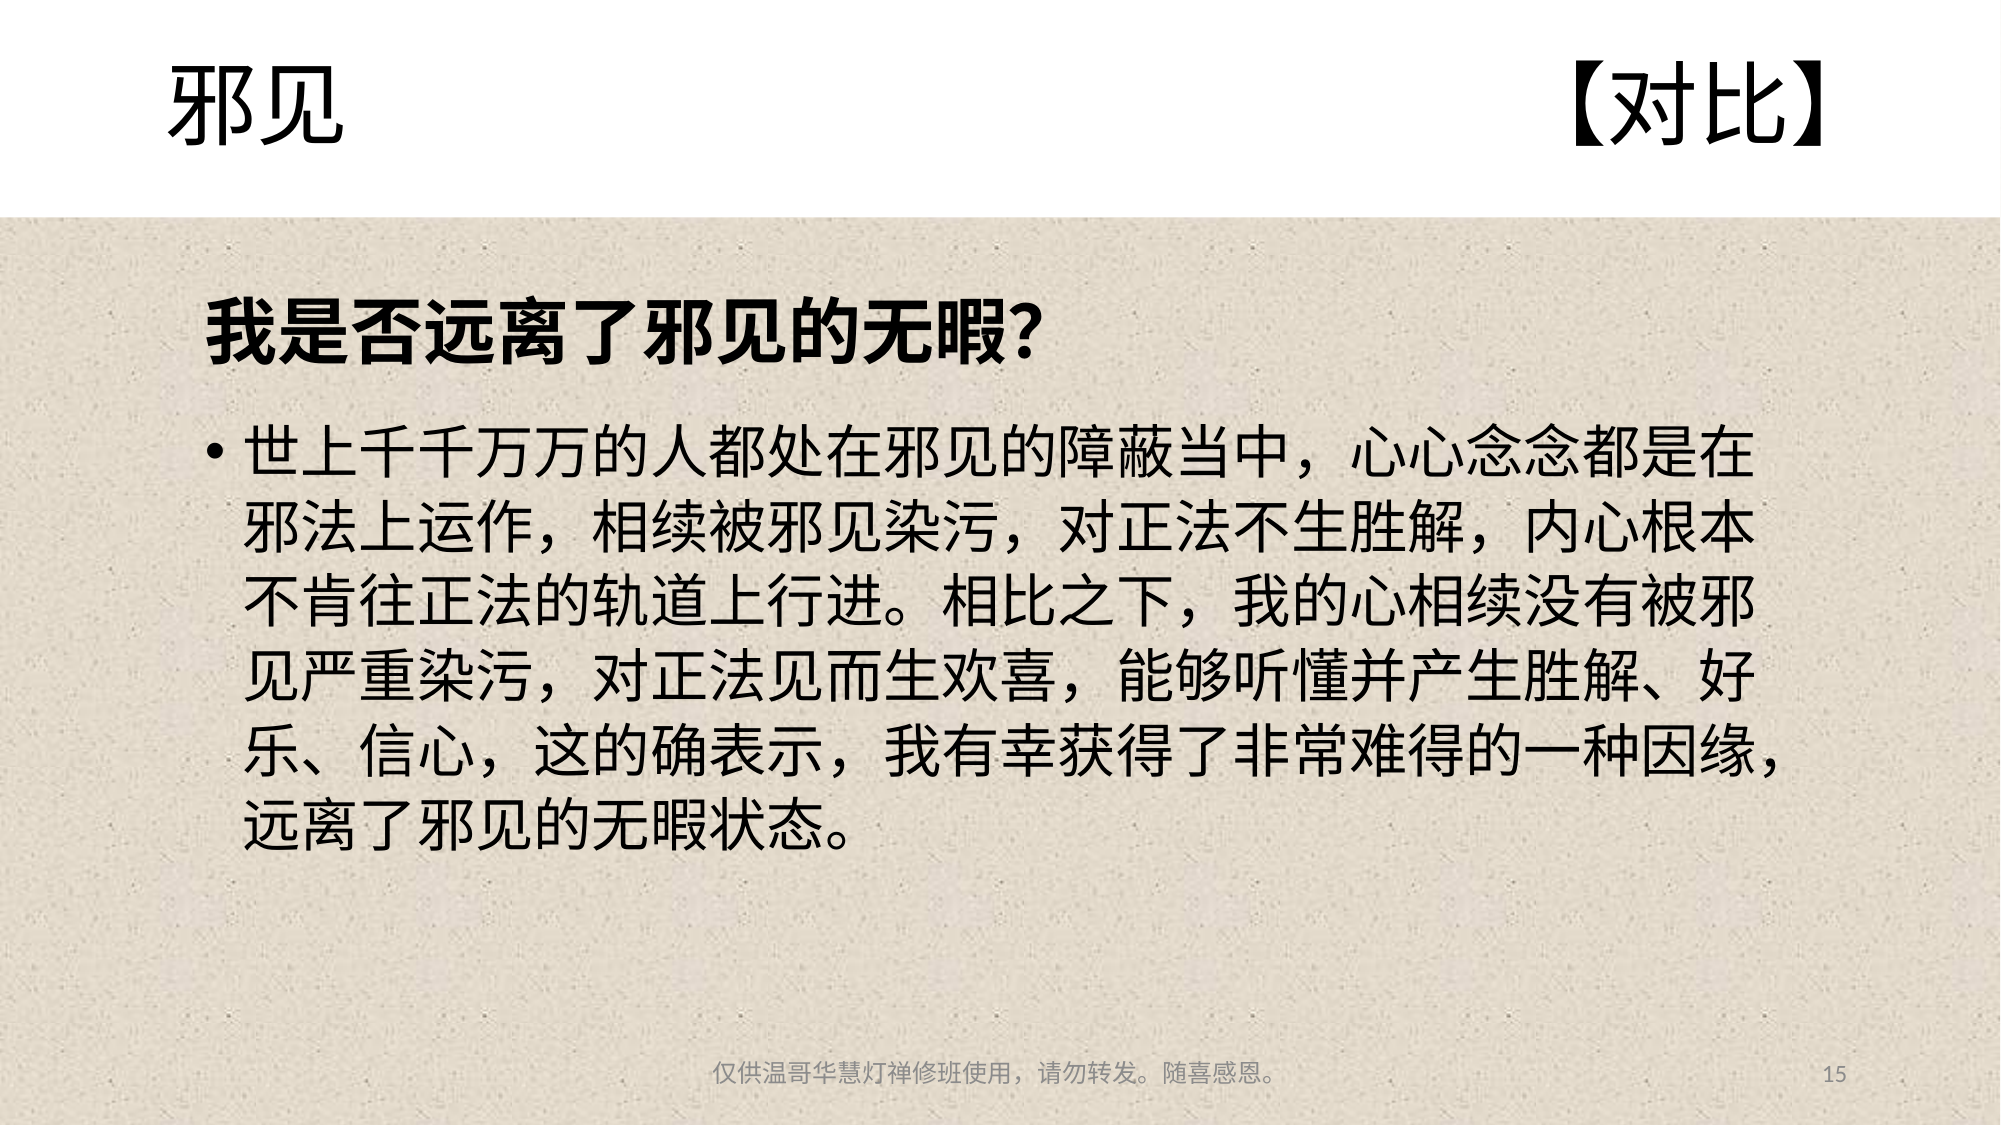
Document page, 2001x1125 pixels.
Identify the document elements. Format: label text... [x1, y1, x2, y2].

footer 仅供温哥华慧灯禅修班使用，请勿转发。随喜感恩。 [662, 1042, 1338, 1103]
list 我是否远离了邪见的无暇？ 世上千千万万的人都处在邪见的障蔽当中，心心念念都是在邪法上运作，相续被邪见染污，对正法不生胜解，内心根本不肯往正法的轨道上行进。相比之下，我的心相续没有被邪见严重染污，对正法见而生欢喜，能够听懂并产生胜解、好乐、信心，这的确表示，我有幸获得了非常难得的一种因缘，远离了邪见的无暇状态。 [189, 271, 1810, 964]
picture [0, 0, 2001, 1125]
title 邪见 【对比】 [0, 0, 2000, 218]
slide_number 15 [1412, 1042, 1863, 1103]
